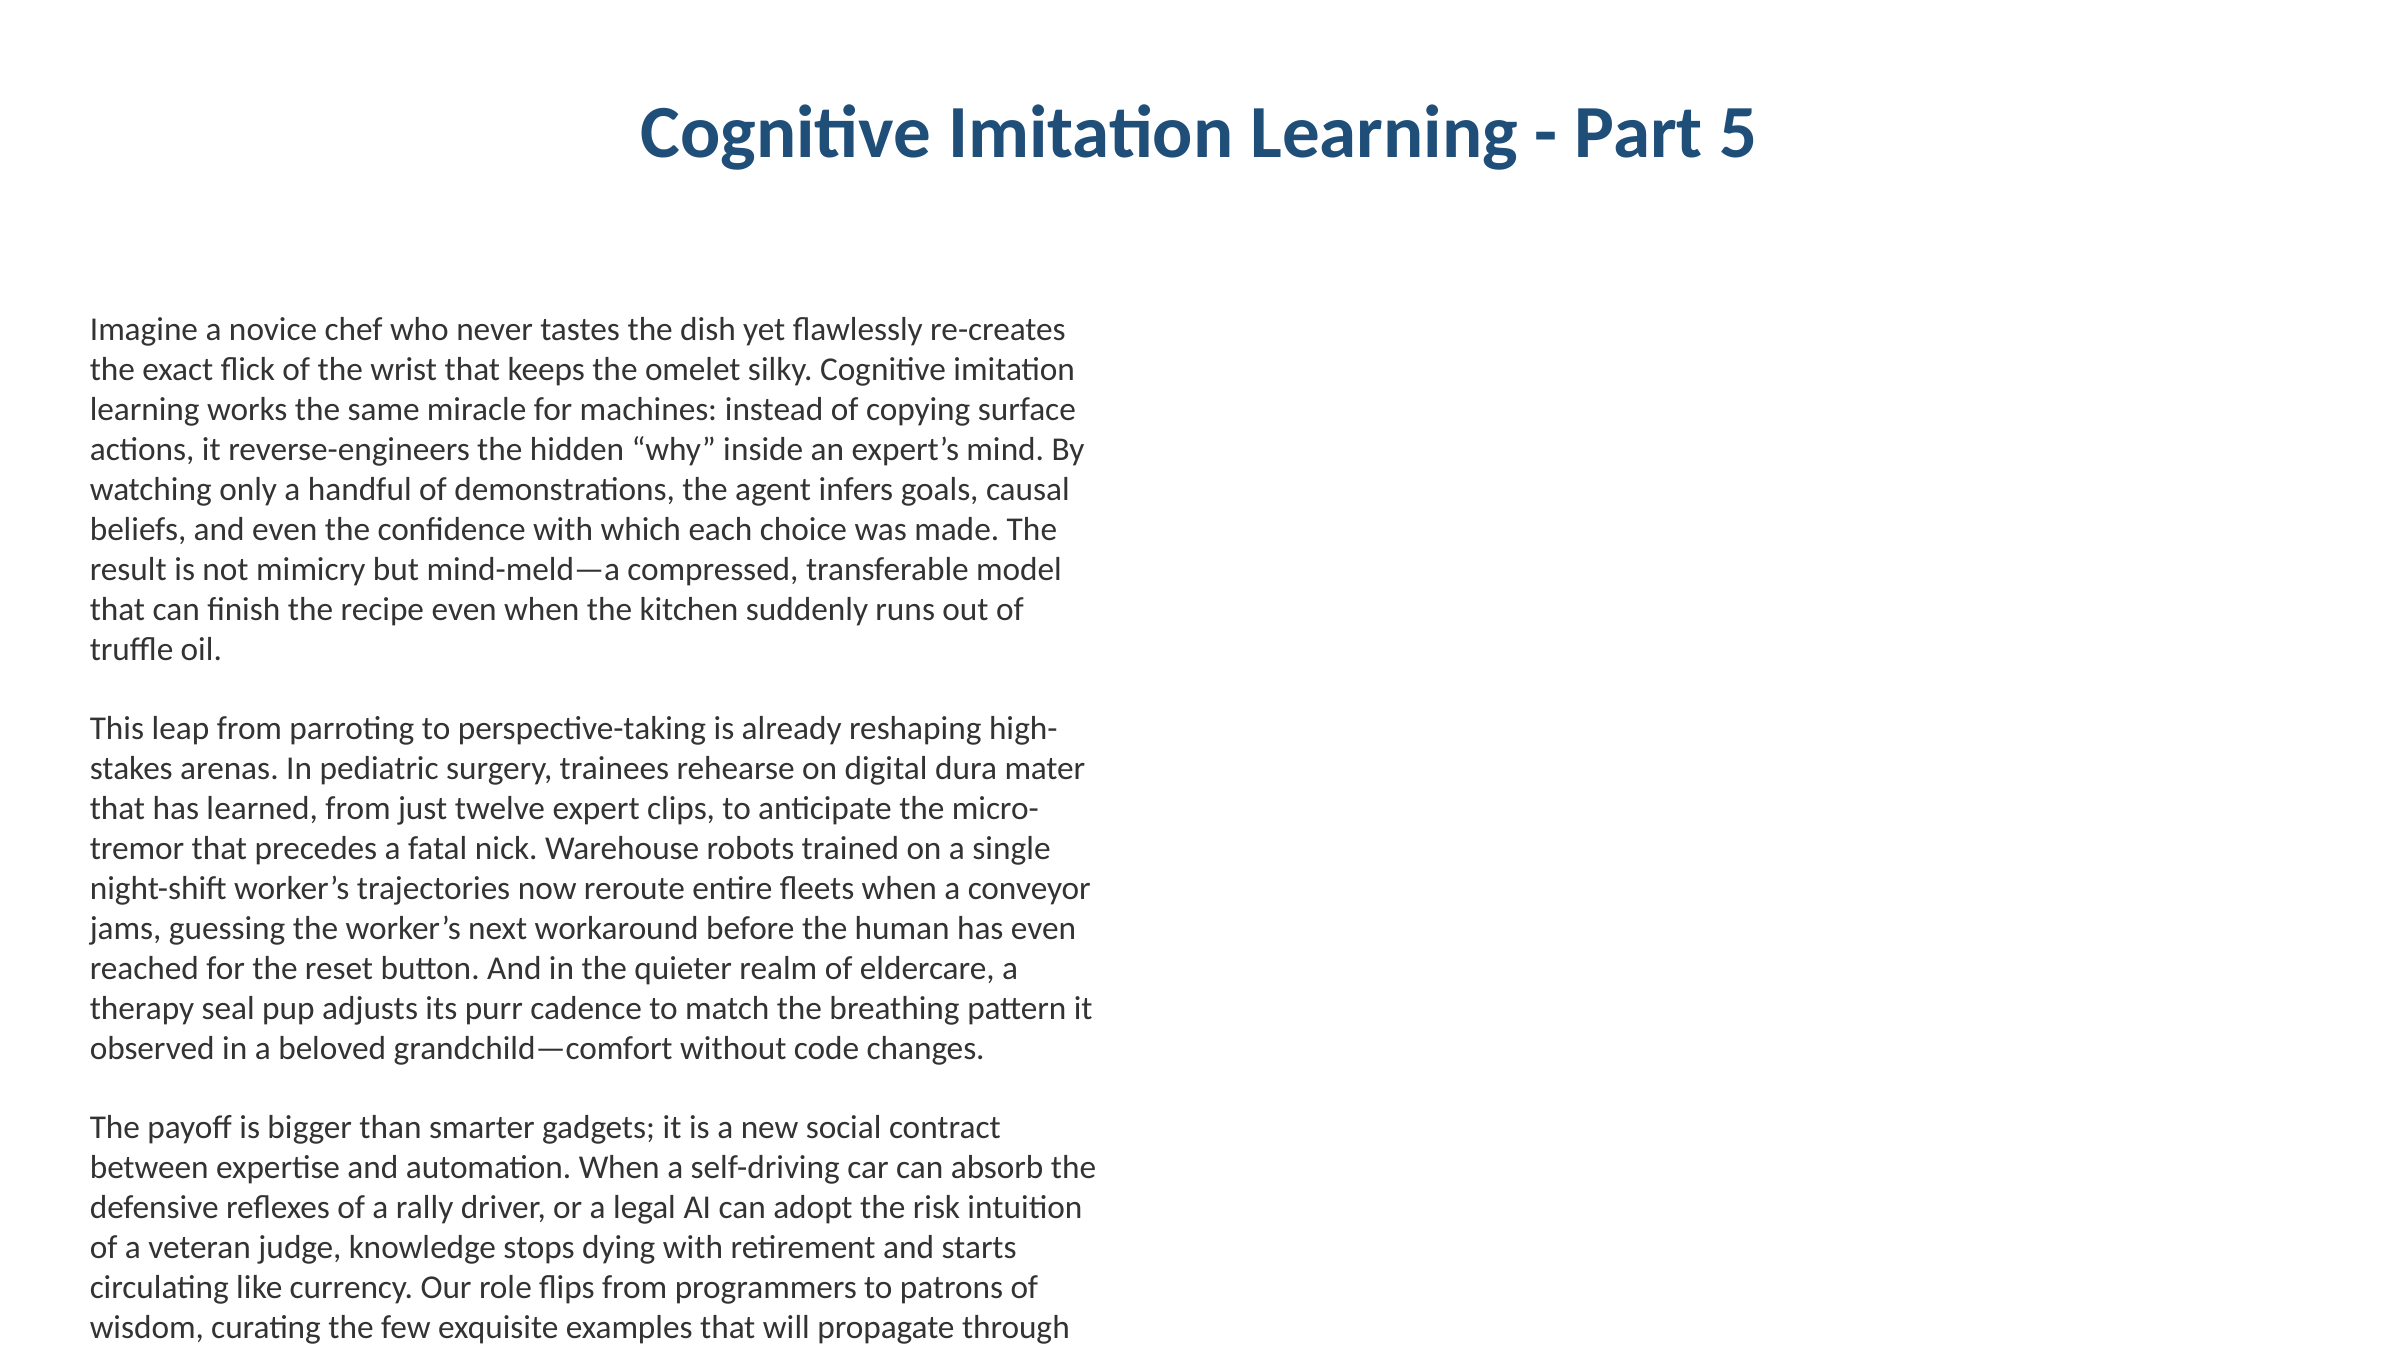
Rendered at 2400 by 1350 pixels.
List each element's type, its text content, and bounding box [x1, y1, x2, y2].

text_box Cognitive Imitation Learning - Part 5 [625, 74, 1774, 180]
text_box Imagine a novice chef who never tastes the dish yet flawlessly re-creates the exact flick of the wrist that keeps the omelet silky. Cognitive imitation learning works the same miracle for machines: instead of copying surface actions, it reverse-engineers the hidden “why” inside an expert’s mind. By watching only a handful of demonstrations, the agent infers goals, causal beliefs, and even the confidence with which each choice was made. The result is not mimicry but mind-meld—a compressed, transferable model that can finish the recipe even when the kitchen suddenly runs out of truffle oil. This leap from parroting to perspective-taking is already reshaping high-stakes arenas. In pediatric surgery, trainees rehearse on digital dura mater that has learned, from just twelve expert clips, to anticipate the micro-tremor that precedes a fatal nick. Warehouse robots trained on a single night-shift worker’s trajectories now reroute entire fleets when a conveyor jams, guessing the worker’s next workaround before the human has even reached for the reset button. And in the quieter realm of eldercare, a therapy seal pup adjusts its purr cadence to match the breathing pattern it observed in a beloved grandchild—comfort without code changes. The payoff is bigger than smarter gadgets; it is a new social contract between expertise and automation. When a self-driving car can absorb the defensive reflexes of a rally driver, or a legal AI can adopt the risk intuition of a veteran judge, knowledge stops dying with retirement and starts circulating like currency. Our role flips from programmers to patrons of wisdom, curating the few exquisite examples that will propagate through millions of silicon pupils long after the originals have left the room. [74, 299, 1125, 1350]
